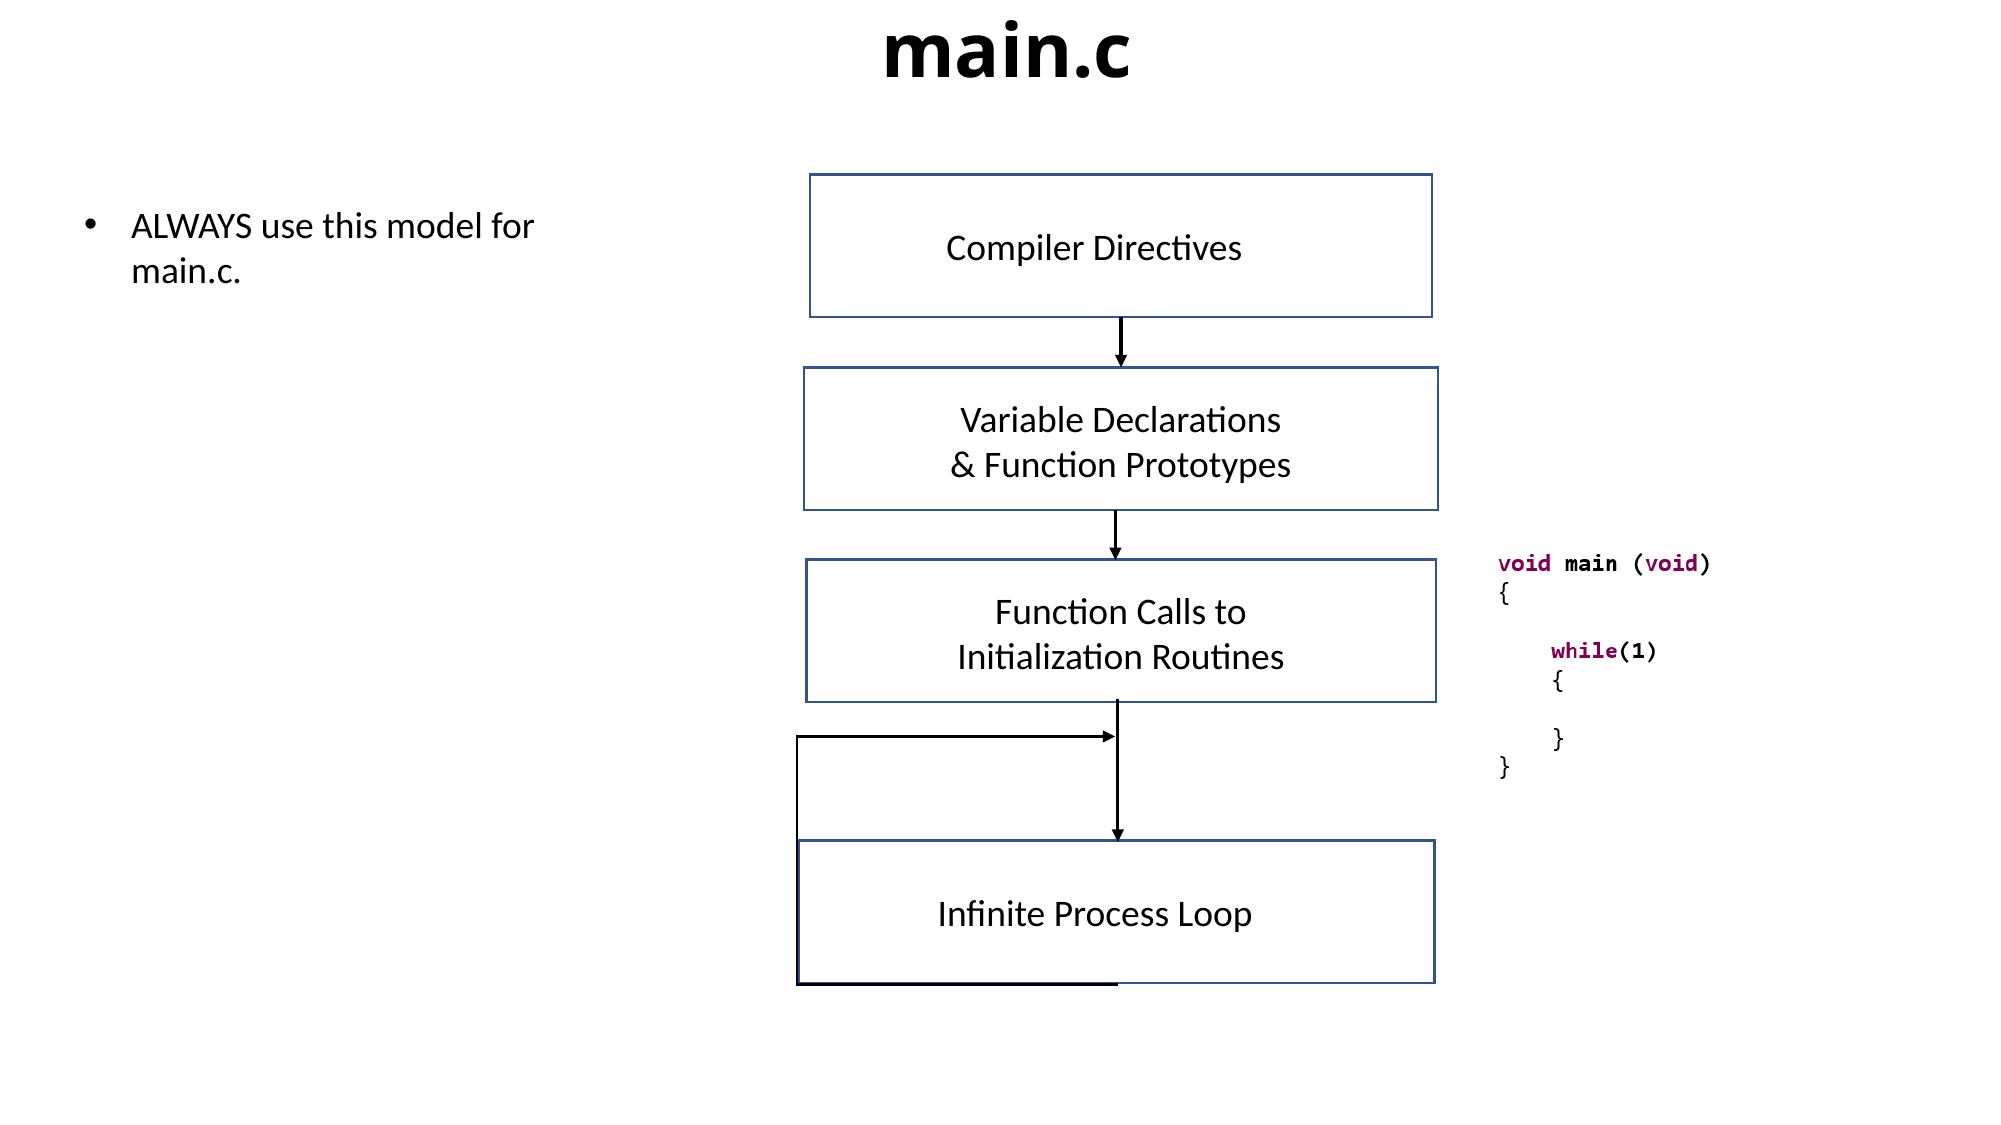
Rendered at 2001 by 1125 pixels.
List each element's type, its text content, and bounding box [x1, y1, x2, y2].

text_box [798, 174, 1439, 985]
text_box ALWAYS use this model for main.c. [69, 193, 609, 299]
picture [1463, 546, 1724, 786]
title main.c [257, 14, 1757, 102]
